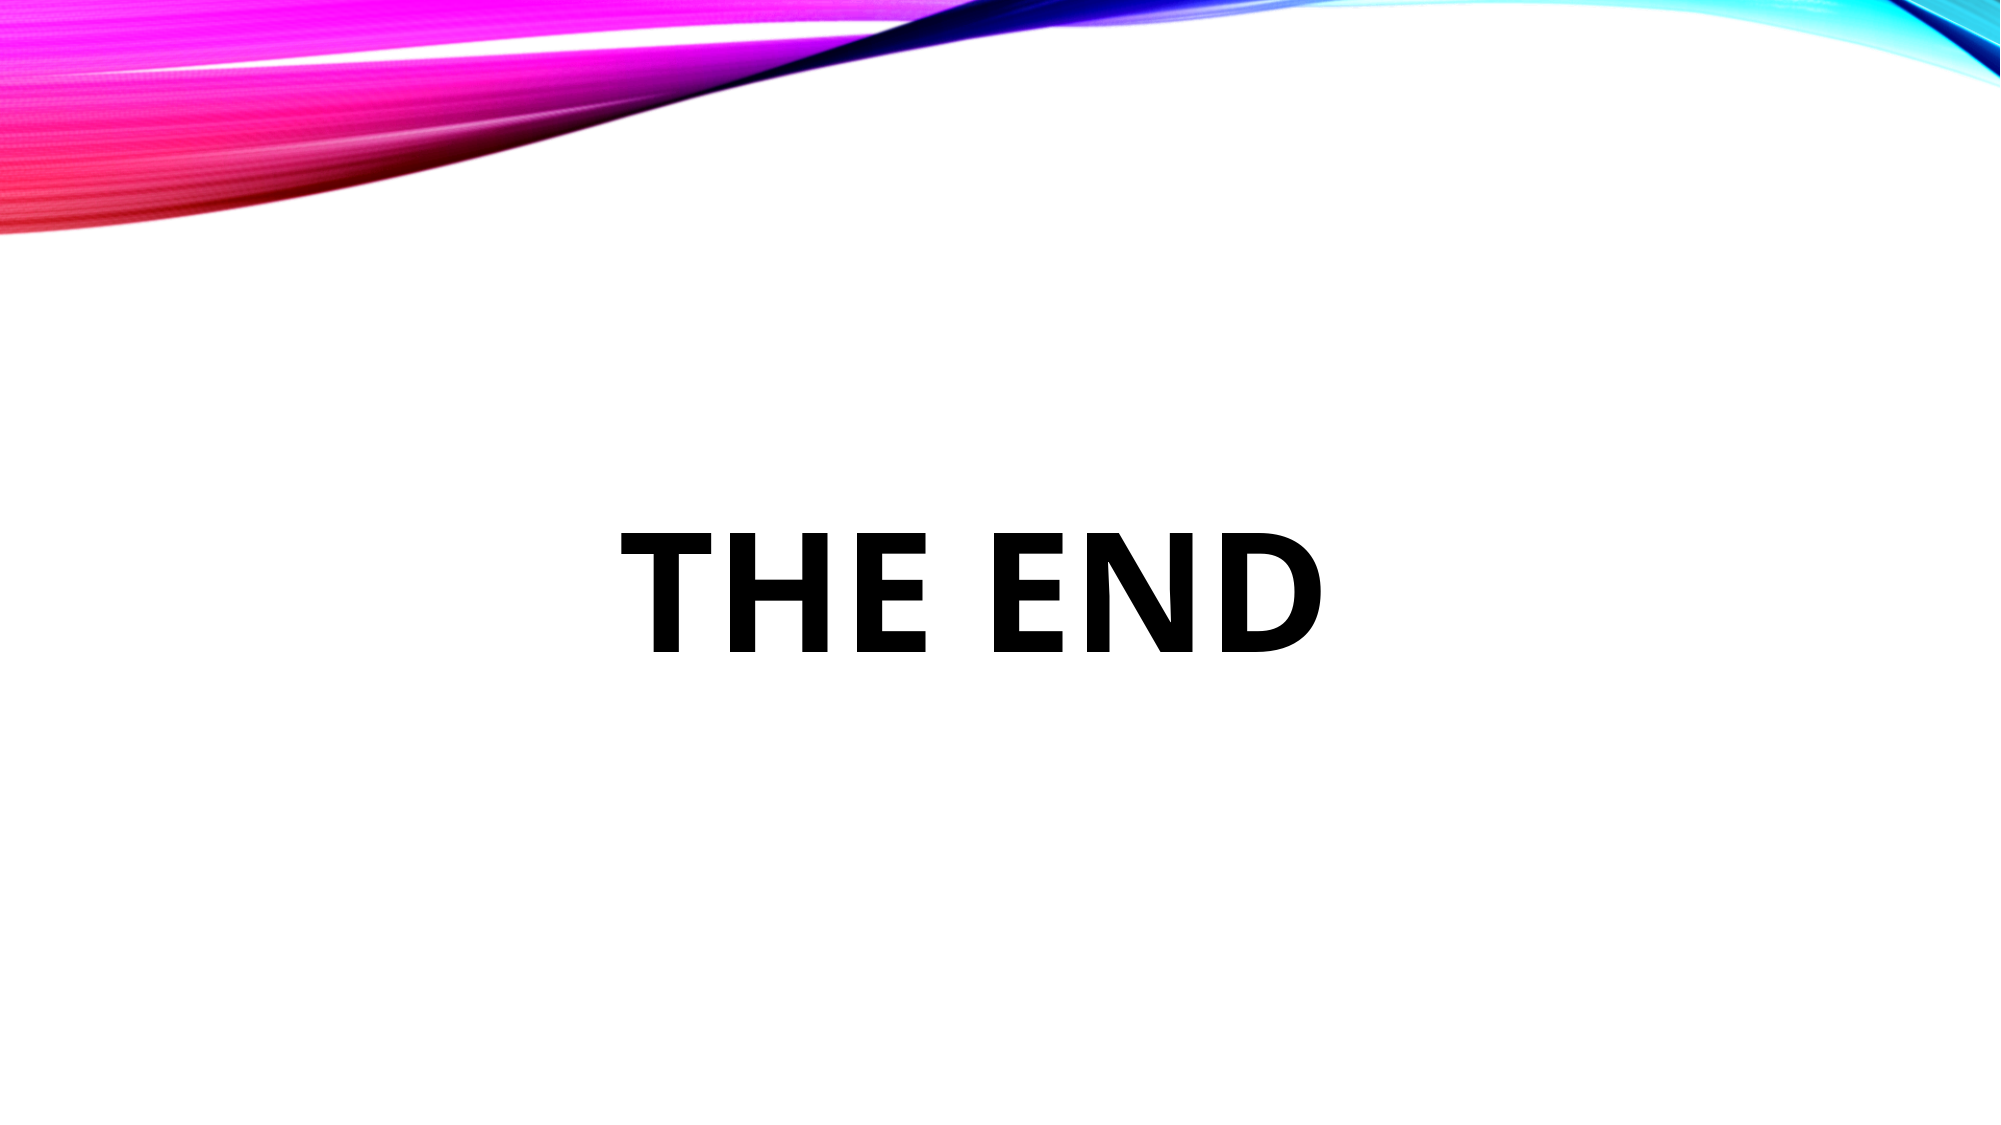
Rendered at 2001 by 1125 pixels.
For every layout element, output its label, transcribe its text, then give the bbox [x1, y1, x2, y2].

picture [0, 0, 2000, 237]
title THE END [62, 125, 1888, 1073]
picture [1890, 0, 2000, 75]
picture [1910, 0, 2000, 45]
